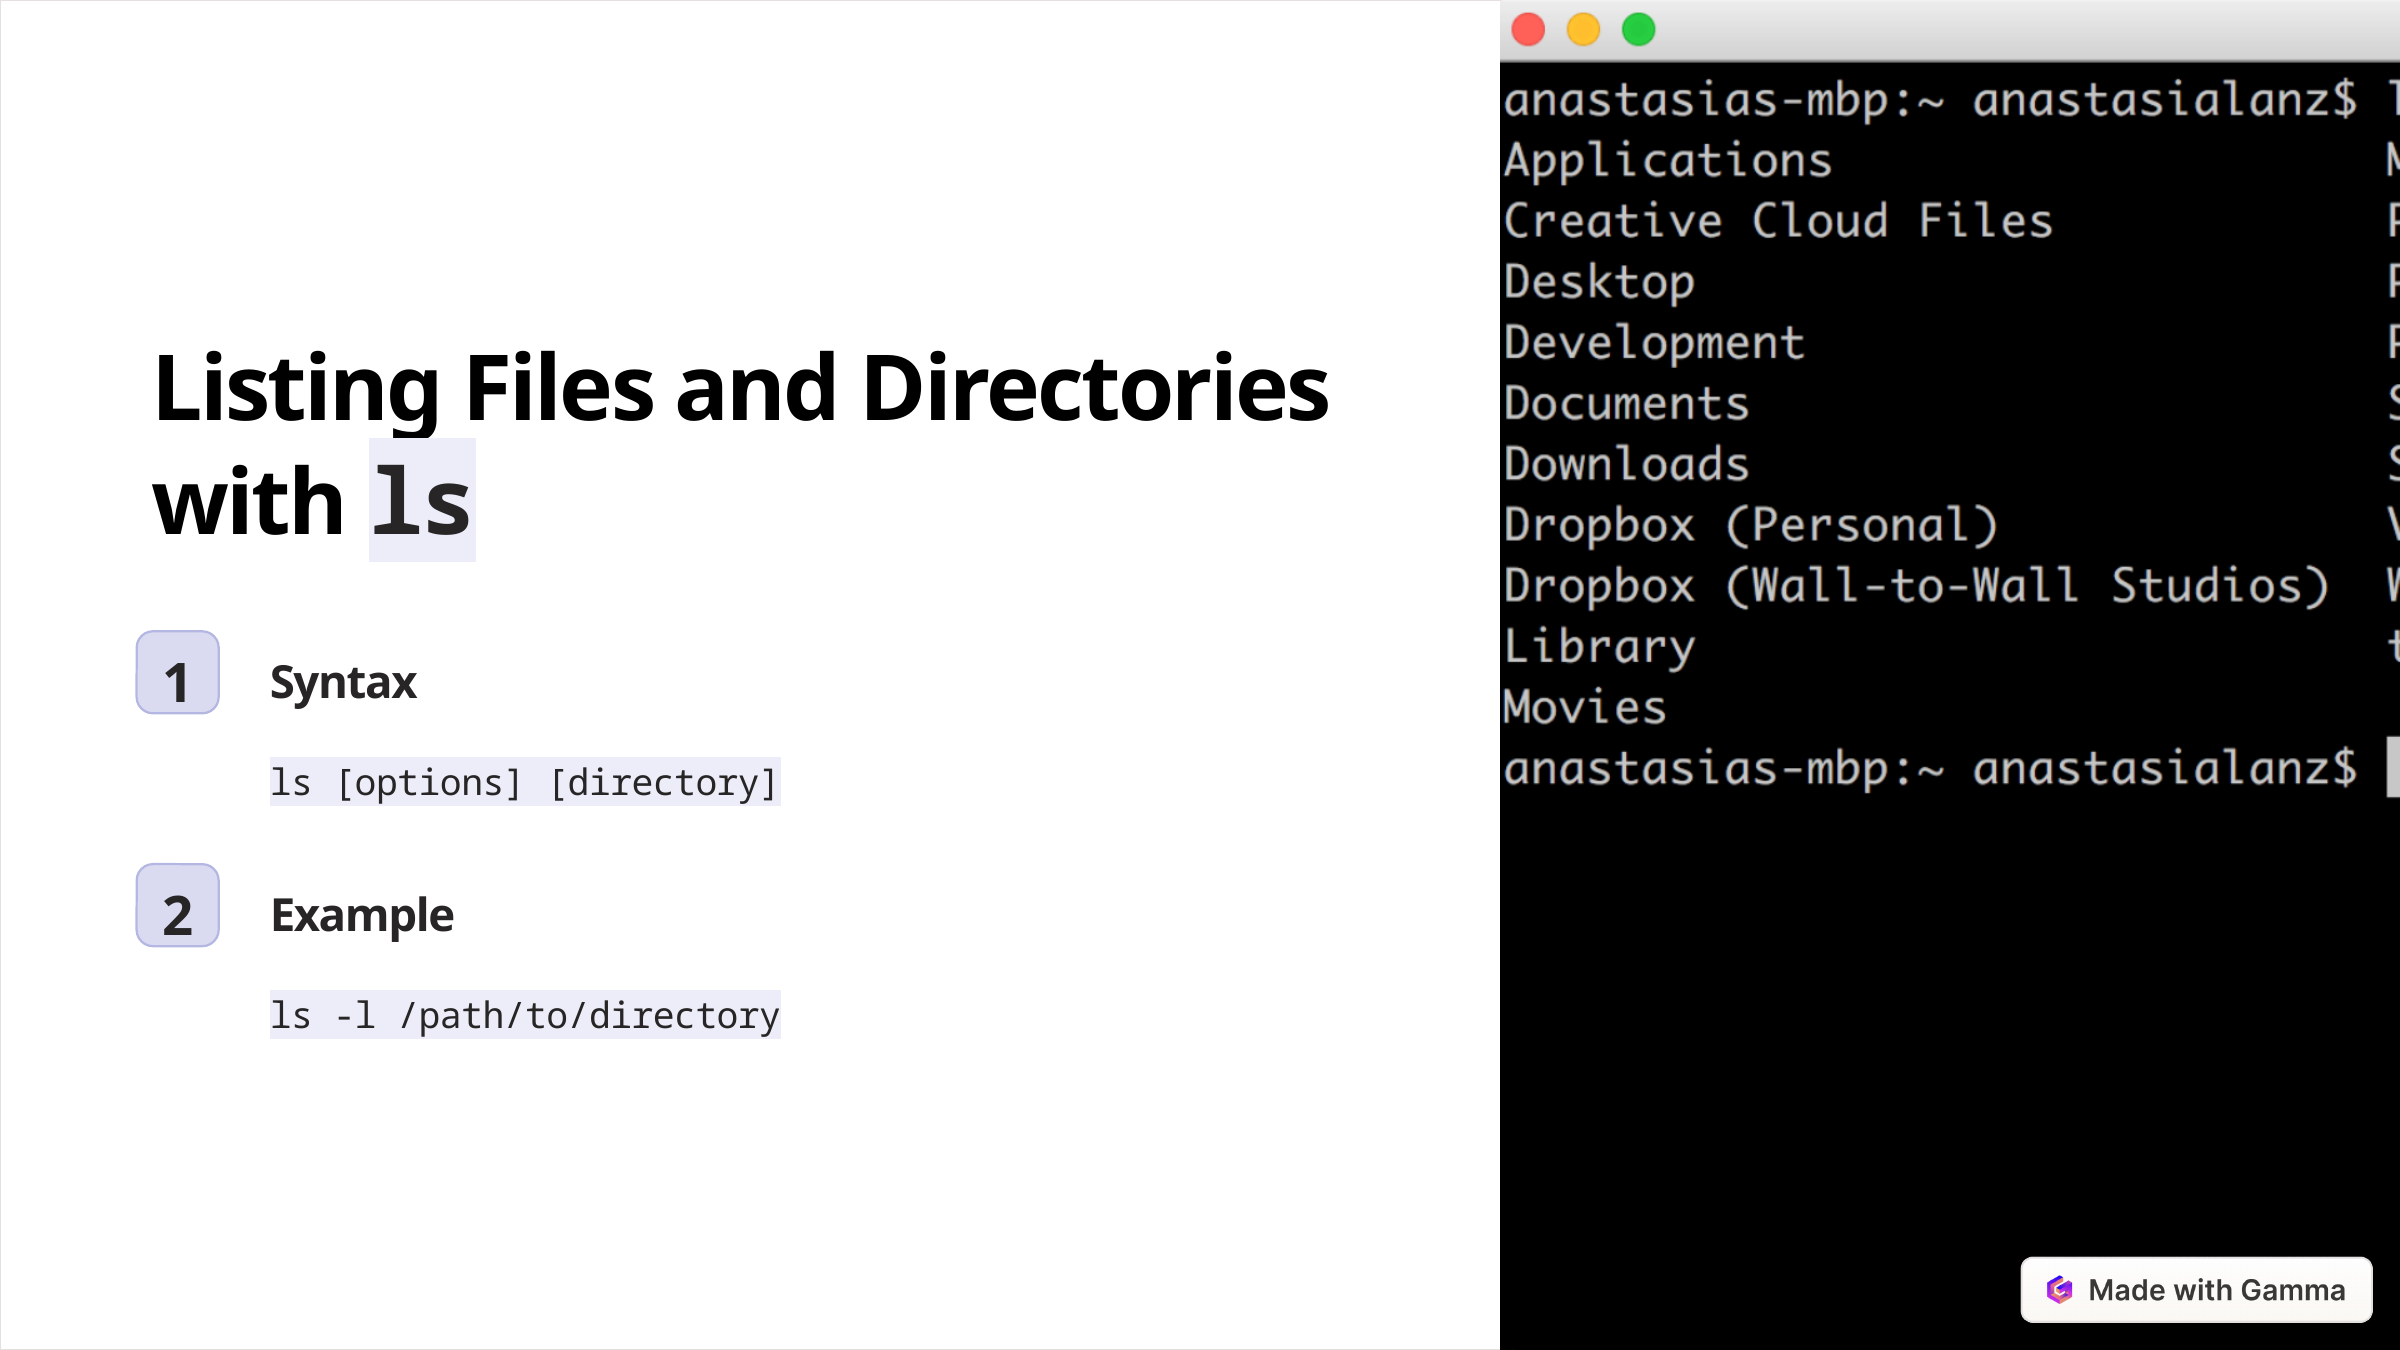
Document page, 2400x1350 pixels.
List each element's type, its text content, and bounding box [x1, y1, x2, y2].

text_box Listing Files and Directories with ls [136, 317, 1364, 549]
text_box 1 [164, 638, 191, 707]
text_box 2 [161, 871, 195, 940]
picture [1499, 0, 2400, 1350]
text_box ls -l /path/to/directory [255, 970, 1364, 1033]
text_box [0, 0, 1499, 1350]
text_box [136, 864, 219, 947]
text_box Example [255, 876, 620, 934]
text_box ls [options] [directory] [255, 737, 1364, 800]
text_box Syntax [255, 643, 620, 701]
text_box [136, 631, 219, 714]
